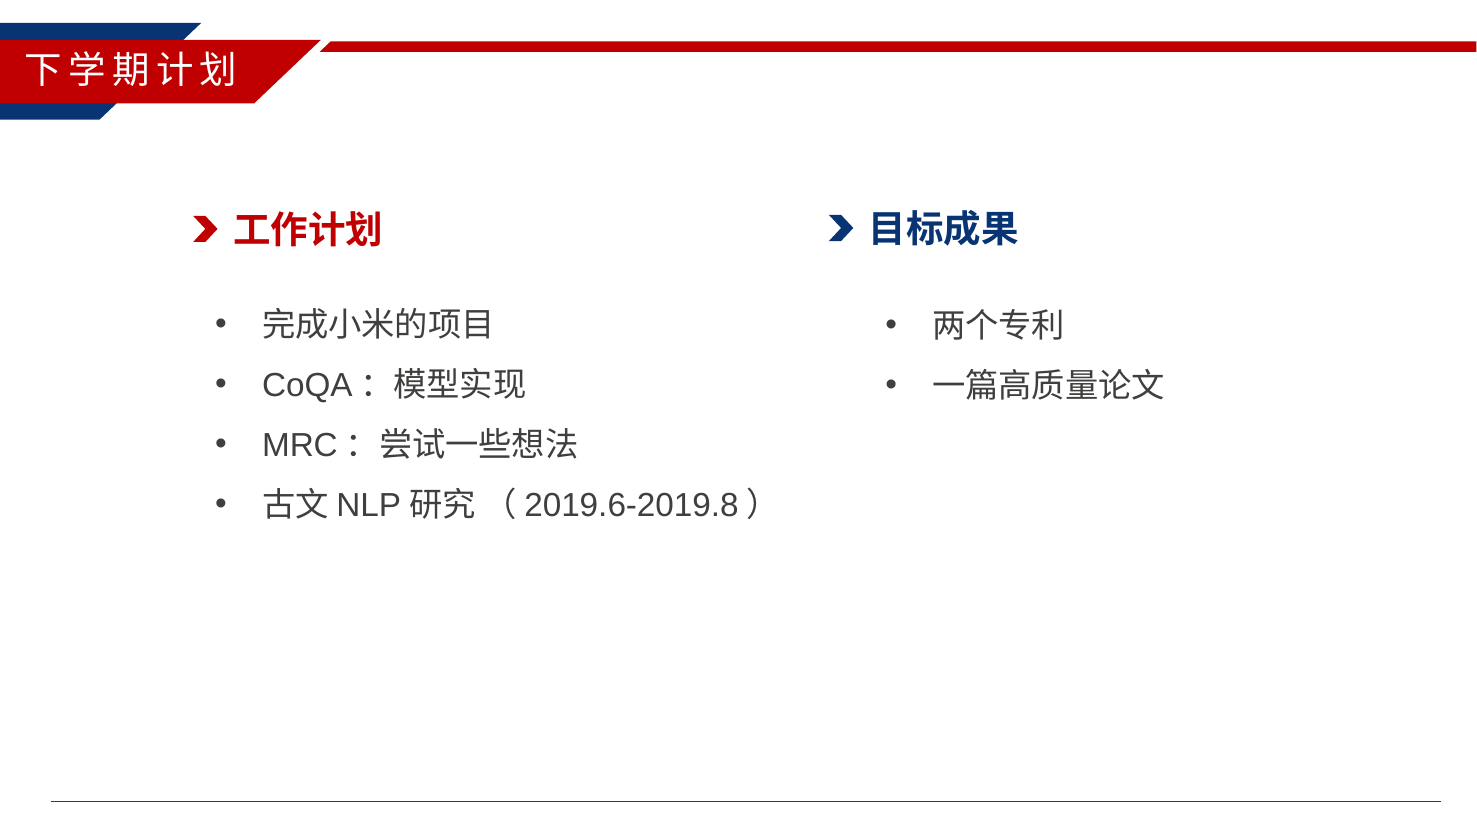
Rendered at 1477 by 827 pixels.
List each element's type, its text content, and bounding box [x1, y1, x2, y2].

text_box 目标成果 [854, 197, 1034, 258]
text_box 下学期计划 [0, 38, 414, 99]
text_box 工作计划 [218, 198, 399, 259]
text_box [0, 21, 204, 38]
text_box [0, 105, 117, 121]
text_box [190, 214, 218, 243]
text_box 完成小米的项目 CoQA：模型实现 MRC：尝试一些想法 古文NLP研究 （2019.6-2019.8） [200, 275, 818, 591]
text_box 两个专利 一篇高质量论文 [870, 277, 1203, 472]
text_box [826, 213, 854, 243]
text_box [0, 99, 261, 105]
text_box [414, 40, 1477, 54]
